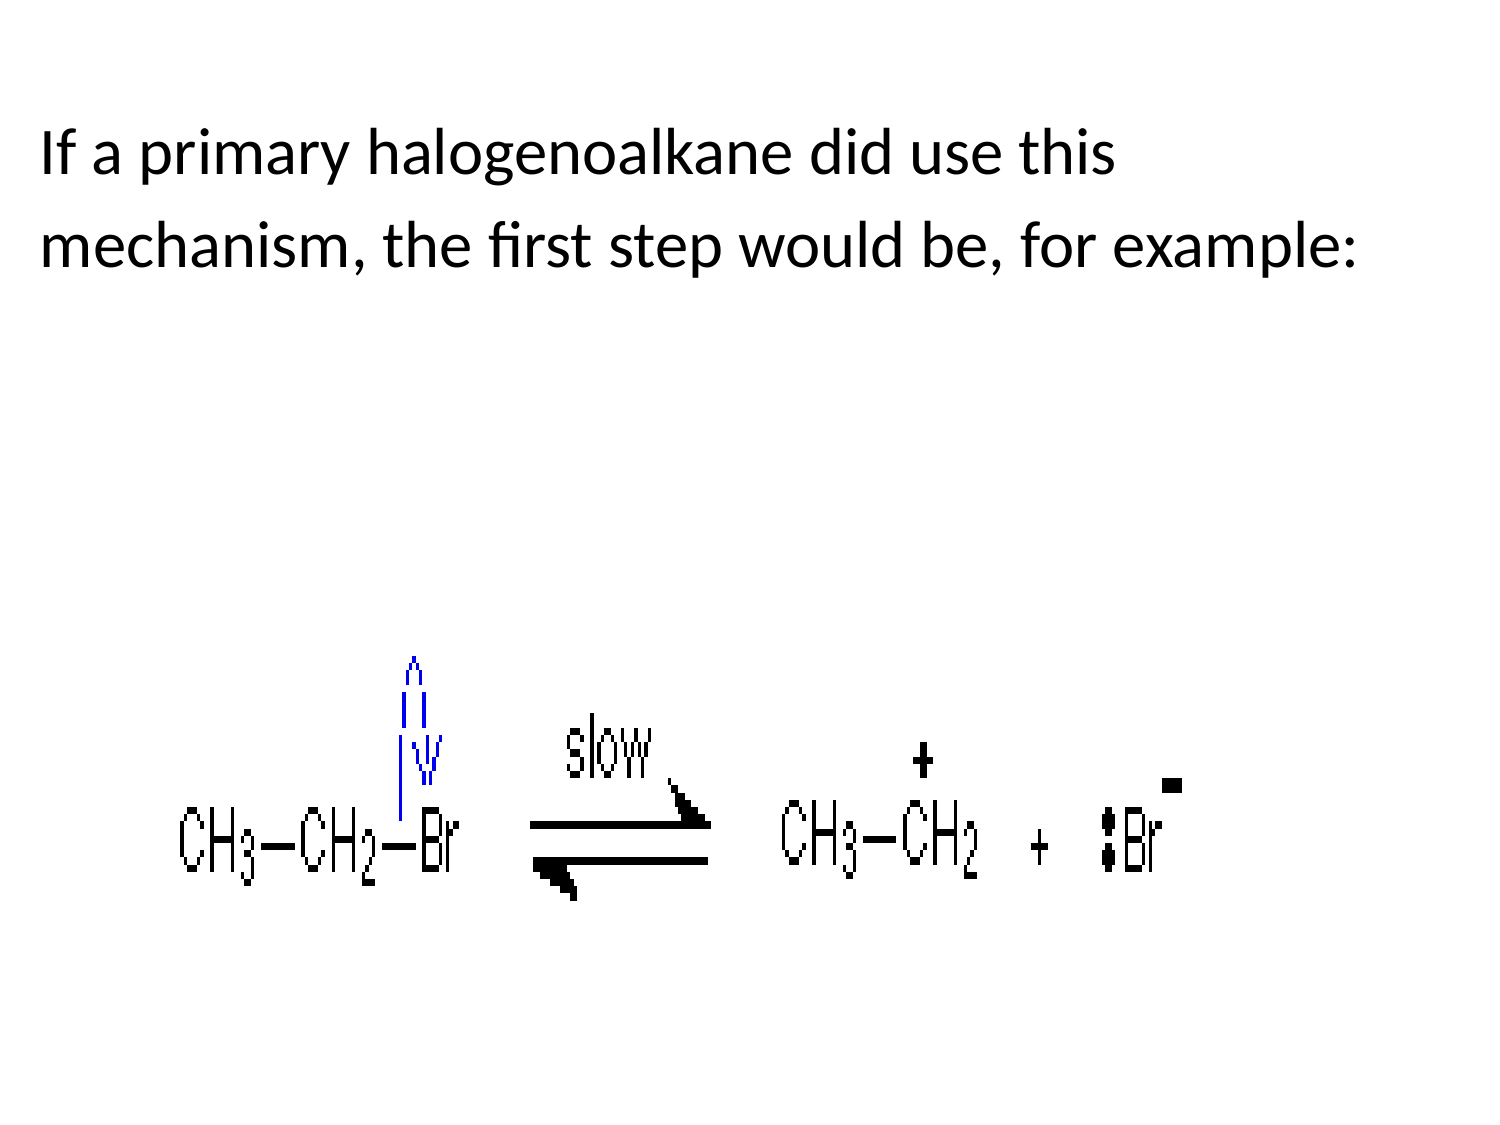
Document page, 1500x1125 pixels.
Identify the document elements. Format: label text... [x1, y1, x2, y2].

list If a primary halogenoalkane did use this mechanism, the first step would be, for example: [24, 99, 1500, 475]
picture [174, 649, 1213, 938]
